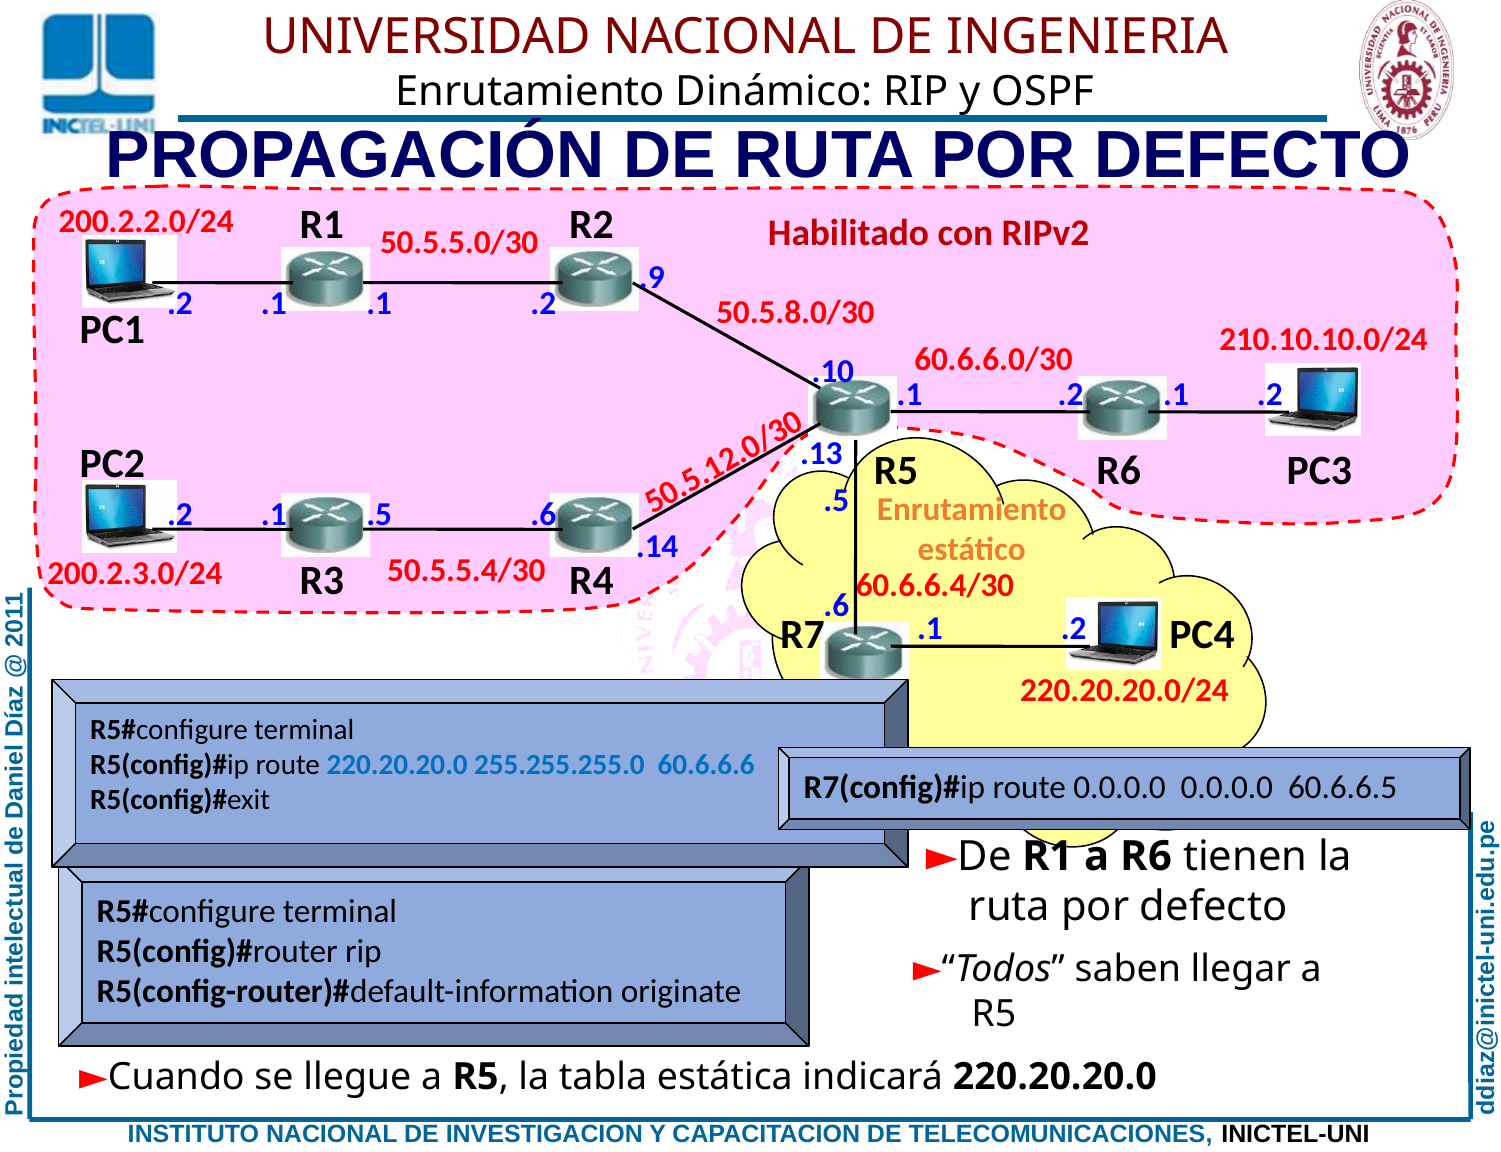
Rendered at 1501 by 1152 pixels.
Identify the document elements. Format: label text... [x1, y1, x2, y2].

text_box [35, 188, 1441, 612]
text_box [59, 822, 1375, 1105]
picture [1359, 0, 1454, 140]
text_box PROPAGACIÓN DE RUTA POR DEFECTO [58, 103, 1429, 185]
picture [40, 12, 160, 141]
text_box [729, 612, 1271, 822]
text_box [32, 185, 1465, 615]
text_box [51, 679, 908, 1047]
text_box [1271, 748, 1468, 757]
text_box R7(config)#ip route 0.0.0.0 0.0.0.0 60.6.6.5 [1271, 747, 1471, 830]
